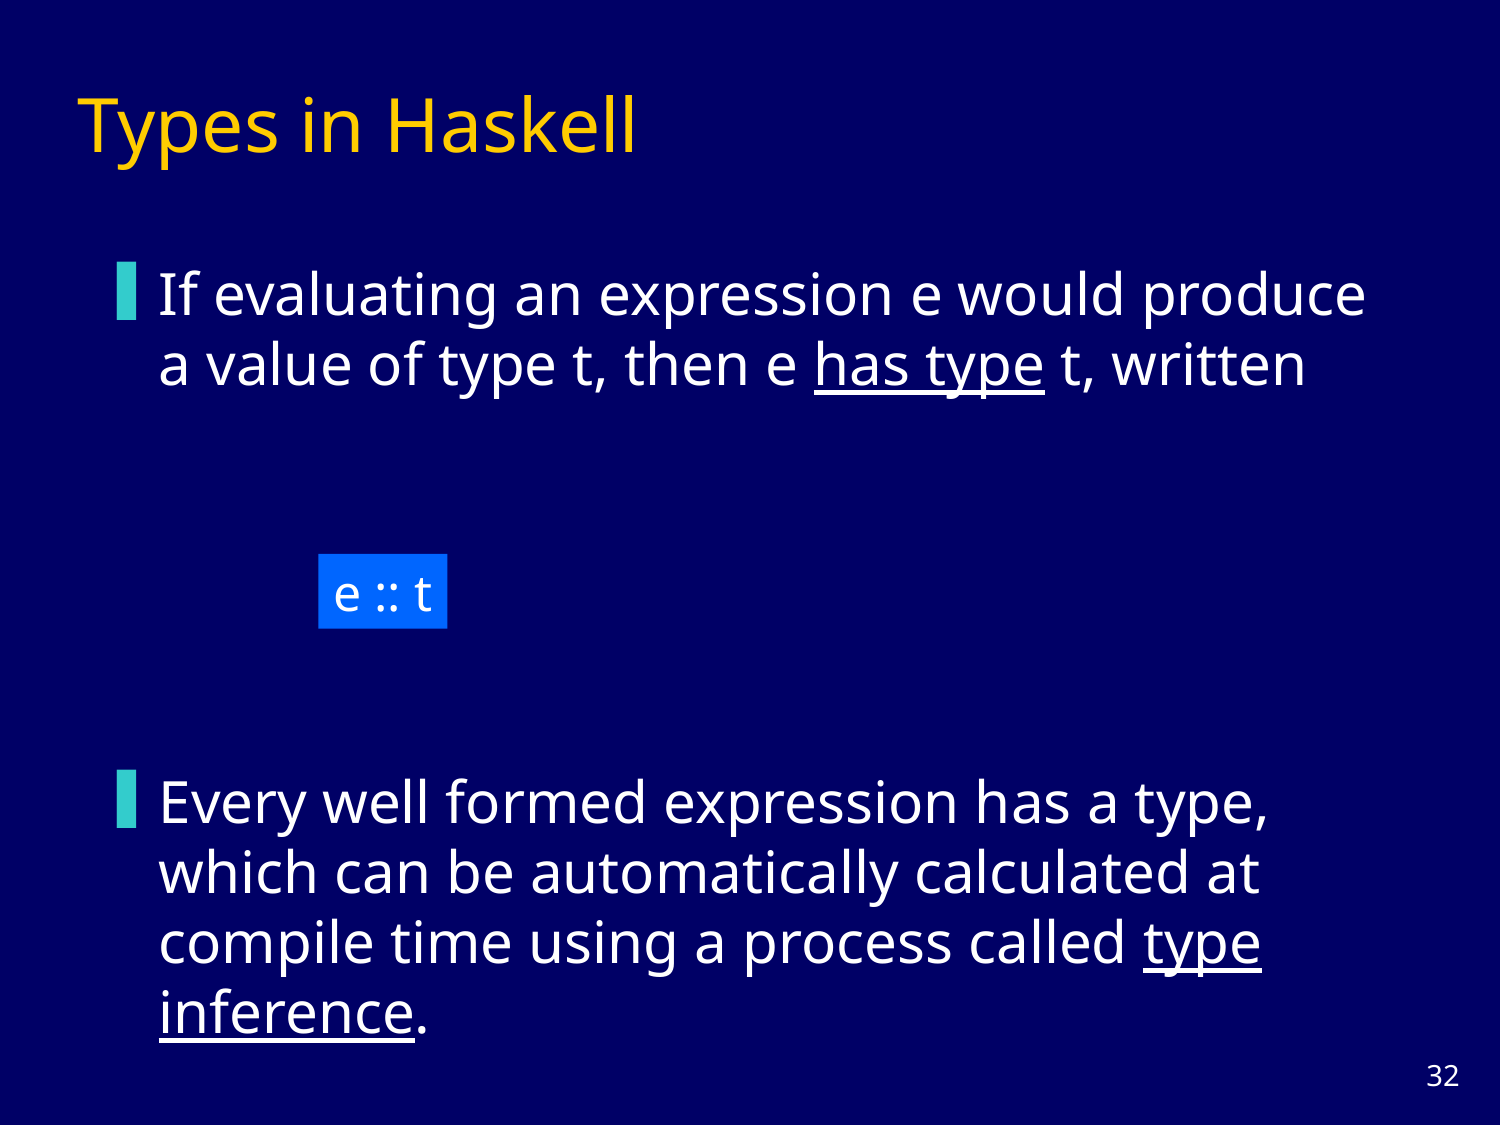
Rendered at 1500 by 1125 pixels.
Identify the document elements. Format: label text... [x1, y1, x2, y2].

text_box e :: t [318, 553, 448, 629]
list If evaluating an expression e would produce a value of type t, then e has type t, written [87, 249, 1430, 425]
title Types in Haskell [62, 62, 1338, 175]
text_box Every well formed expression has a type, which can be automatically calculated at compile time using a process called type inference. [87, 758, 1430, 1035]
slide_number 31 [1374, 1050, 1475, 1100]
